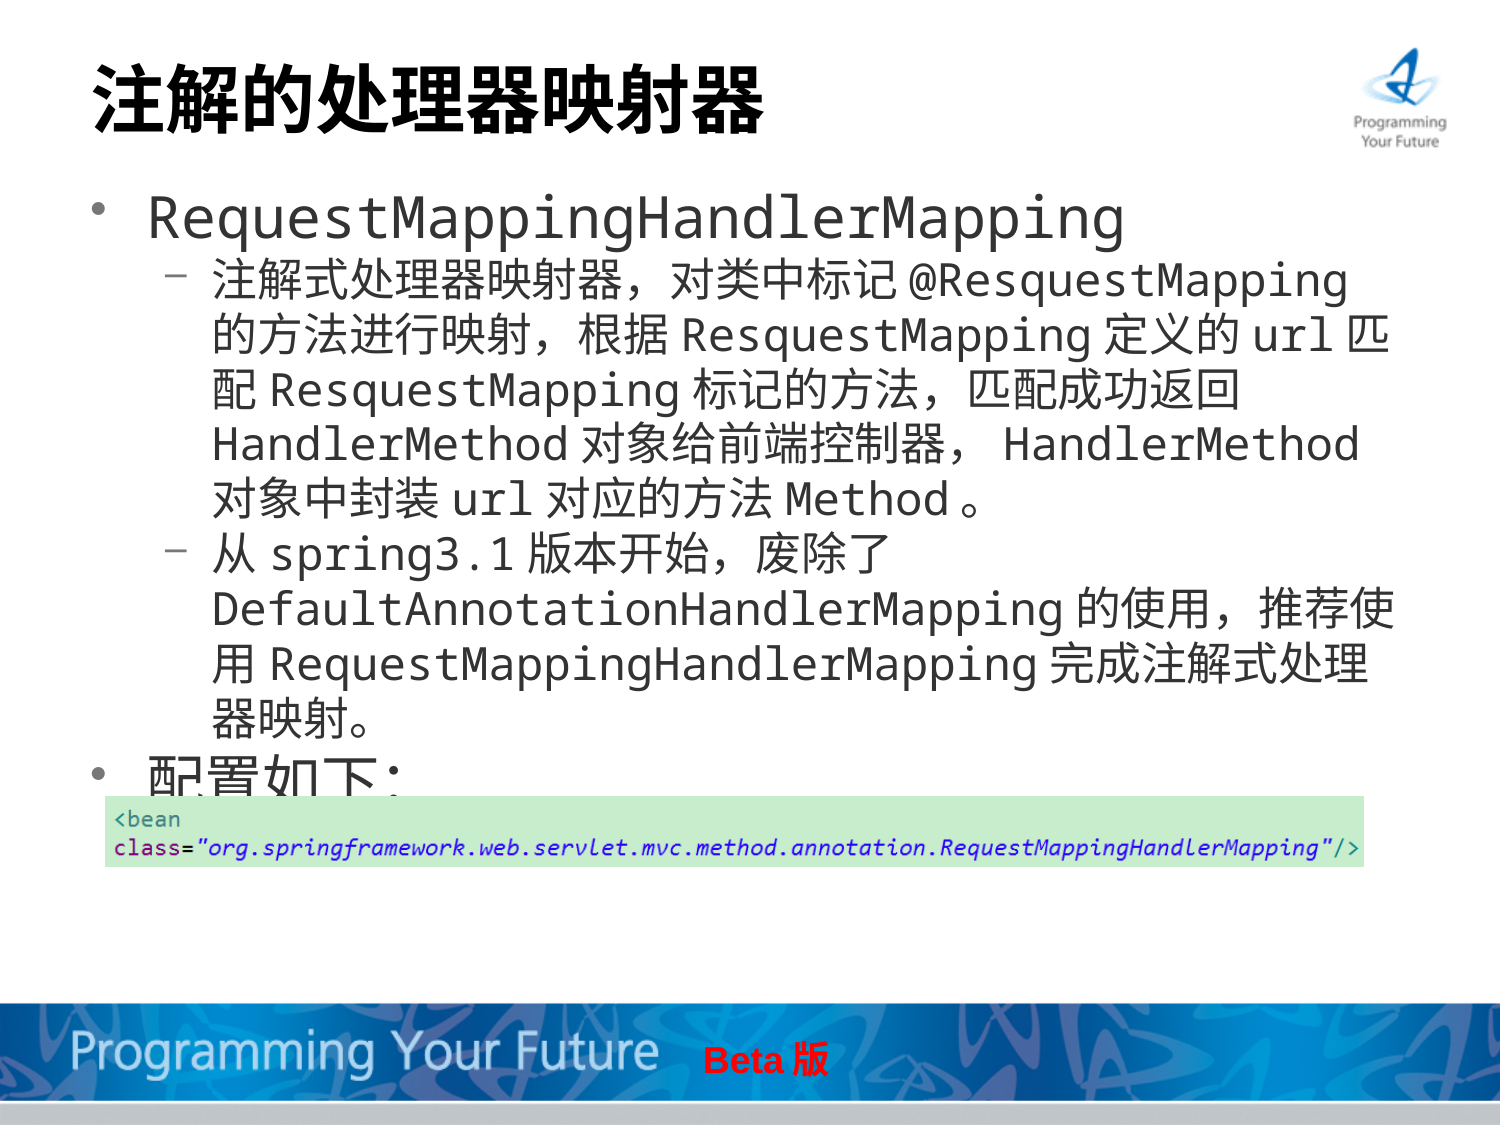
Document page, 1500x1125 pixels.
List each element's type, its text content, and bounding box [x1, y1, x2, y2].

picture [1340, 42, 1461, 157]
picture [0, 997, 1500, 1125]
list RequestMappingHandlerMapping 注解式处理器映射器，对类中标记@ResquestMapping的方法进行映射，根据ResquestMapping定义的url匹配ResquestMapping标记的方法，匹配成功返回HandlerMethod对象给前端控制器，HandlerMethod对象中封装url对应的方法Method。 从spring3.1版本开始，废除了DefaultAnnotationHandlerMapping的使用，推荐使用RequestMappingHandlerMapping完成注解式处理器映射。 配置如下： [74, 172, 1412, 739]
title 注解的处理器映射器 [74, 44, 1271, 162]
picture [105, 796, 1364, 867]
